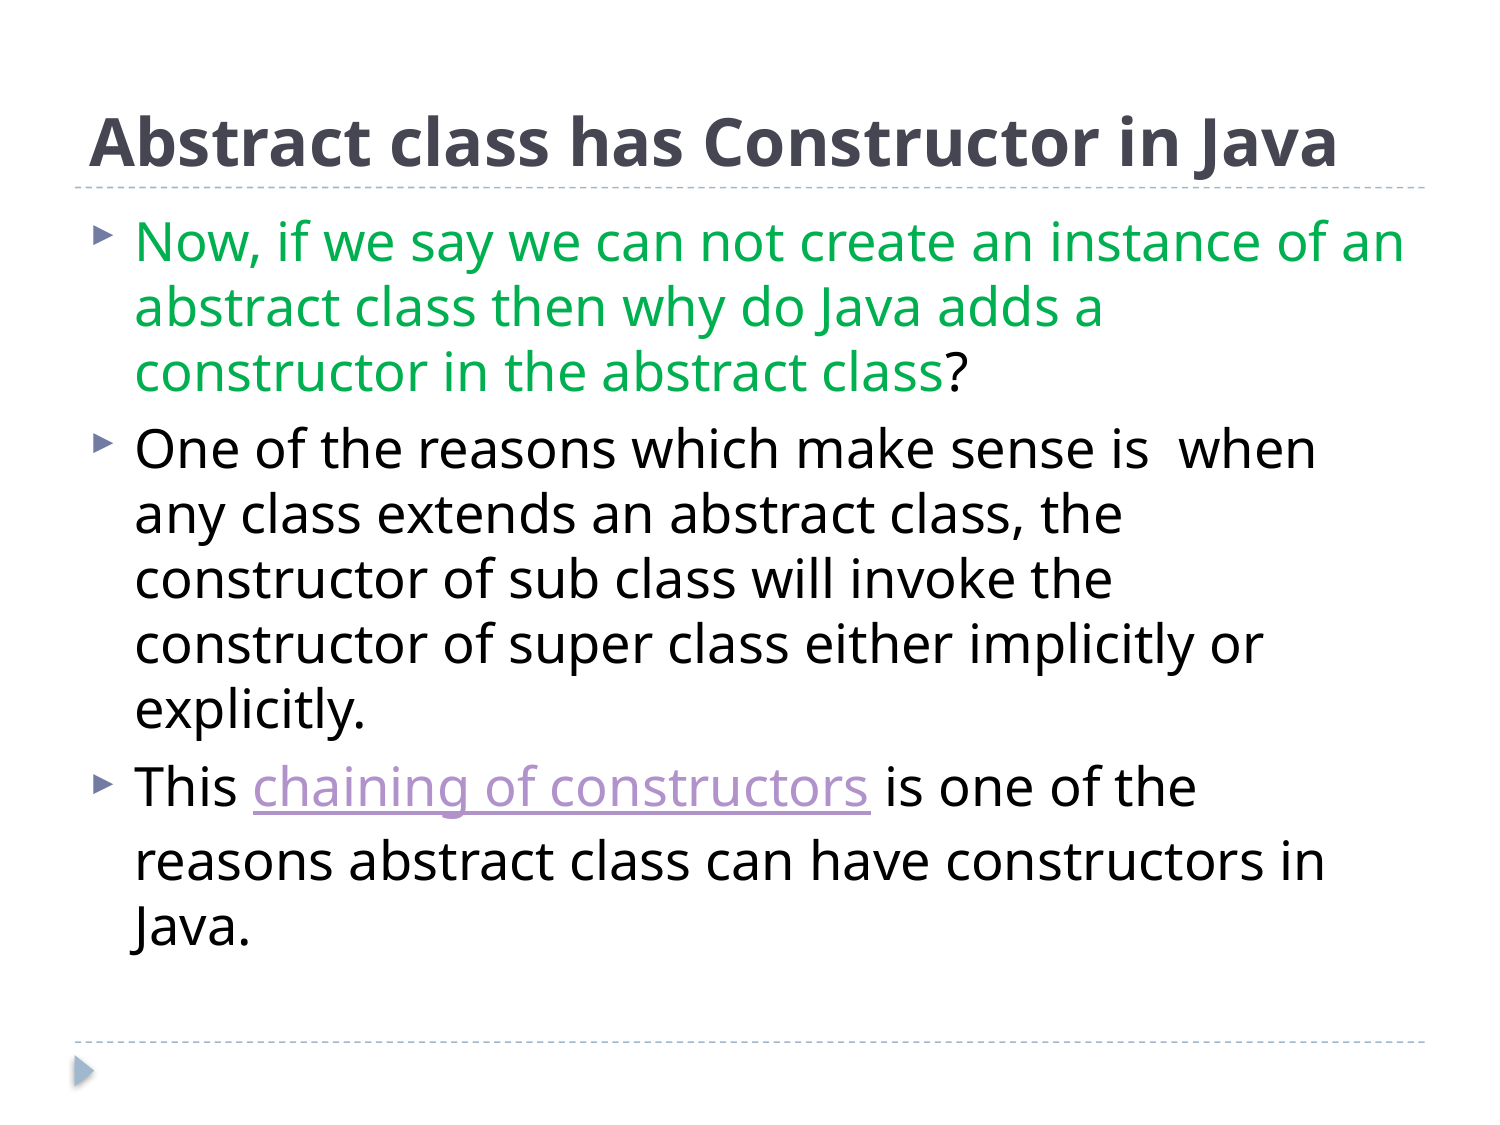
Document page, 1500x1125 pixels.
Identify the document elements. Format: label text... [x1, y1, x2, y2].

list Now, if we say we can not create an instance of an abstract class then why do Java adds a constructor in the abstract class? One of the reasons which make sense is when any class extends an abstract class, the constructor of sub class will invoke the constructor of super class either implicitly or explicitly. This chaining of constructors is one of the reasons abstract class can have constructors in Java. [75, 200, 1425, 1010]
title Abstract class has Constructor in Java [75, 24, 1425, 188]
